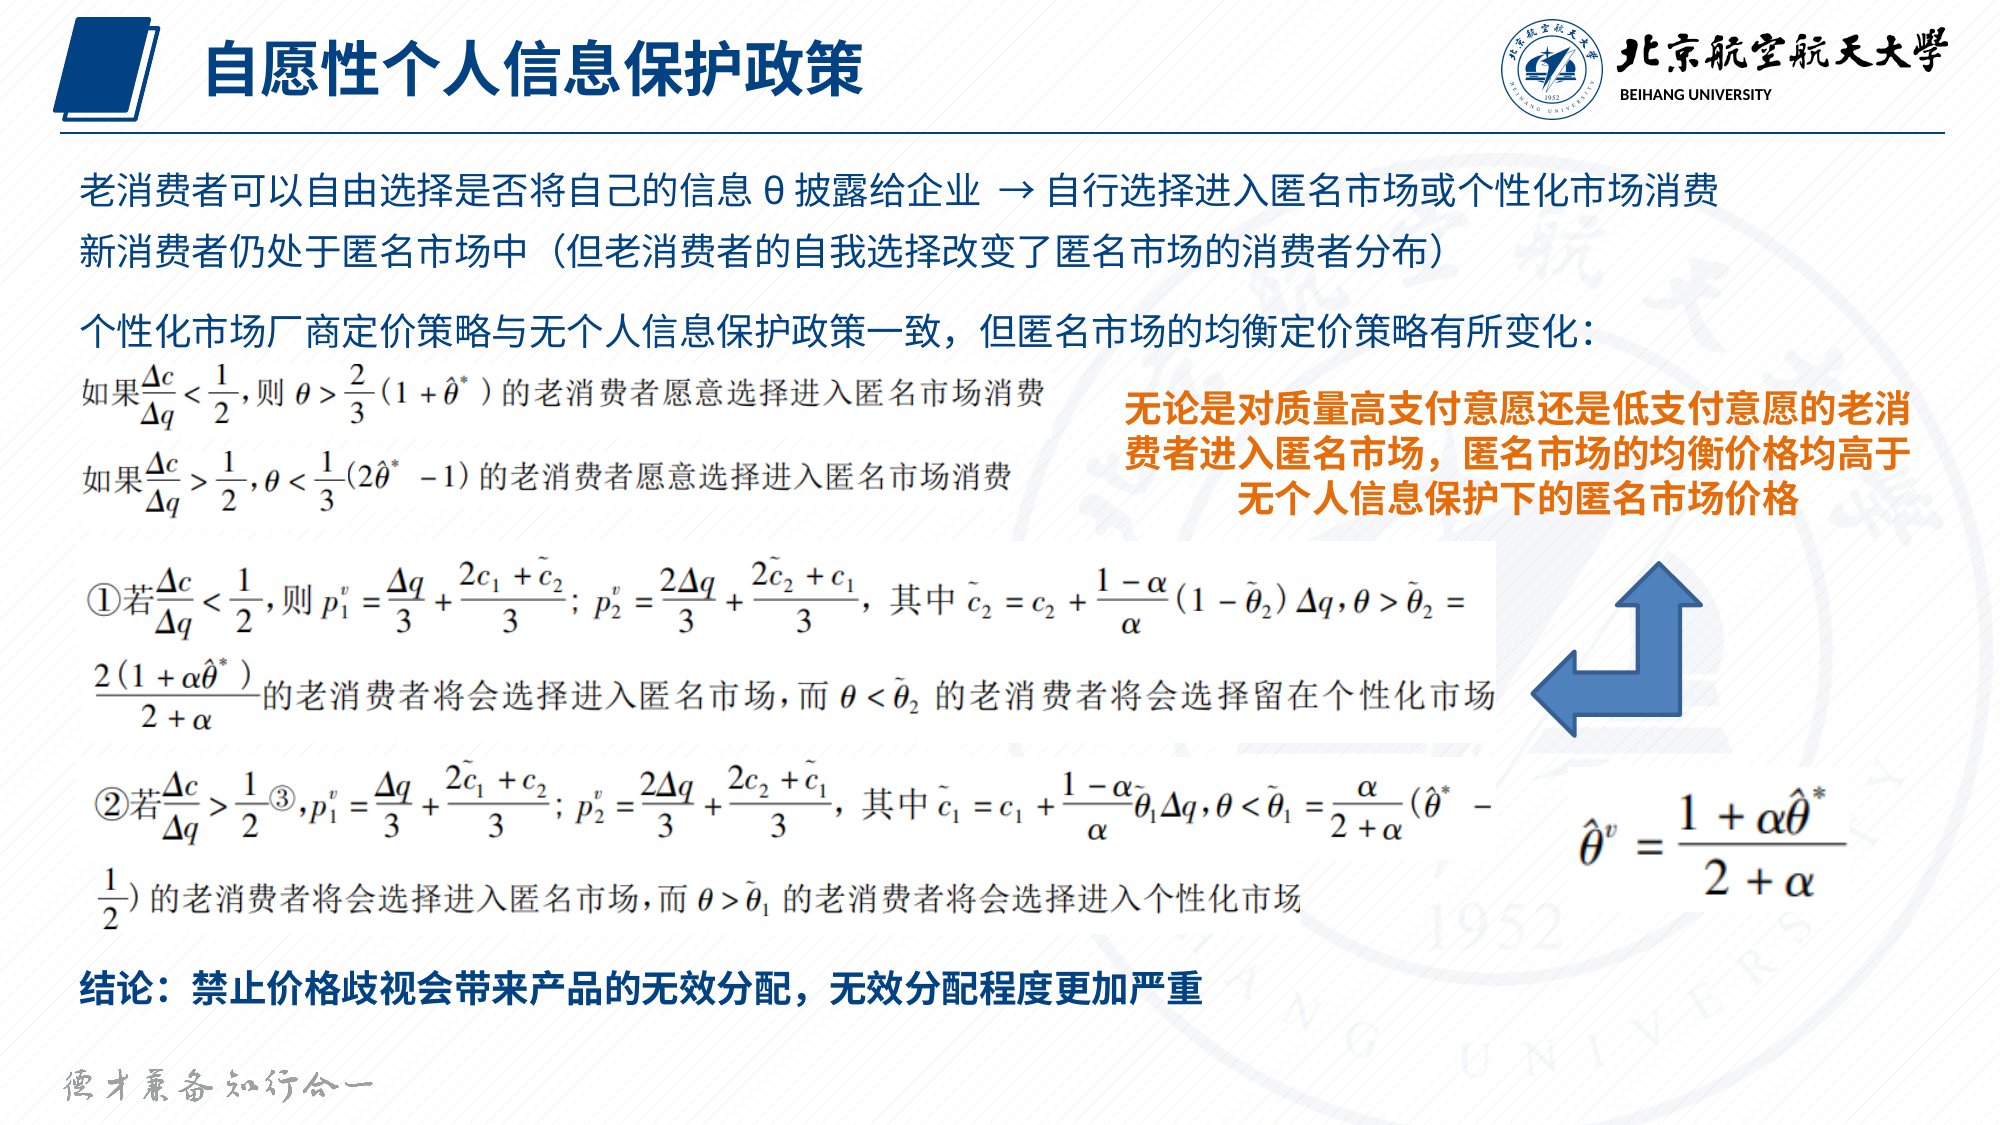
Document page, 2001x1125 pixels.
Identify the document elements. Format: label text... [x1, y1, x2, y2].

text_box 自愿性个人信息保护政策 [184, 31, 1012, 132]
picture [46, 1056, 395, 1113]
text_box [54, 18, 159, 120]
text_box 老消费者可以自由选择是否将自己的信息θ披露给企业 → 自行选择进入匿名市场或个性化市场消费 新消费者仍处于匿名市场中（但老消费者的自我选择改变了匿名市场的消费者分布） 个性化市场厂商定价策略与无个人信息保护政策一致，但匿名市场的均衡定价策略有所变化： 结论：禁止价格歧视会带来产品的无效分配，无效分配程度更加严重 [64, 164, 994, 1038]
picture [76, 152, 1993, 1125]
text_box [1501, 18, 1956, 120]
